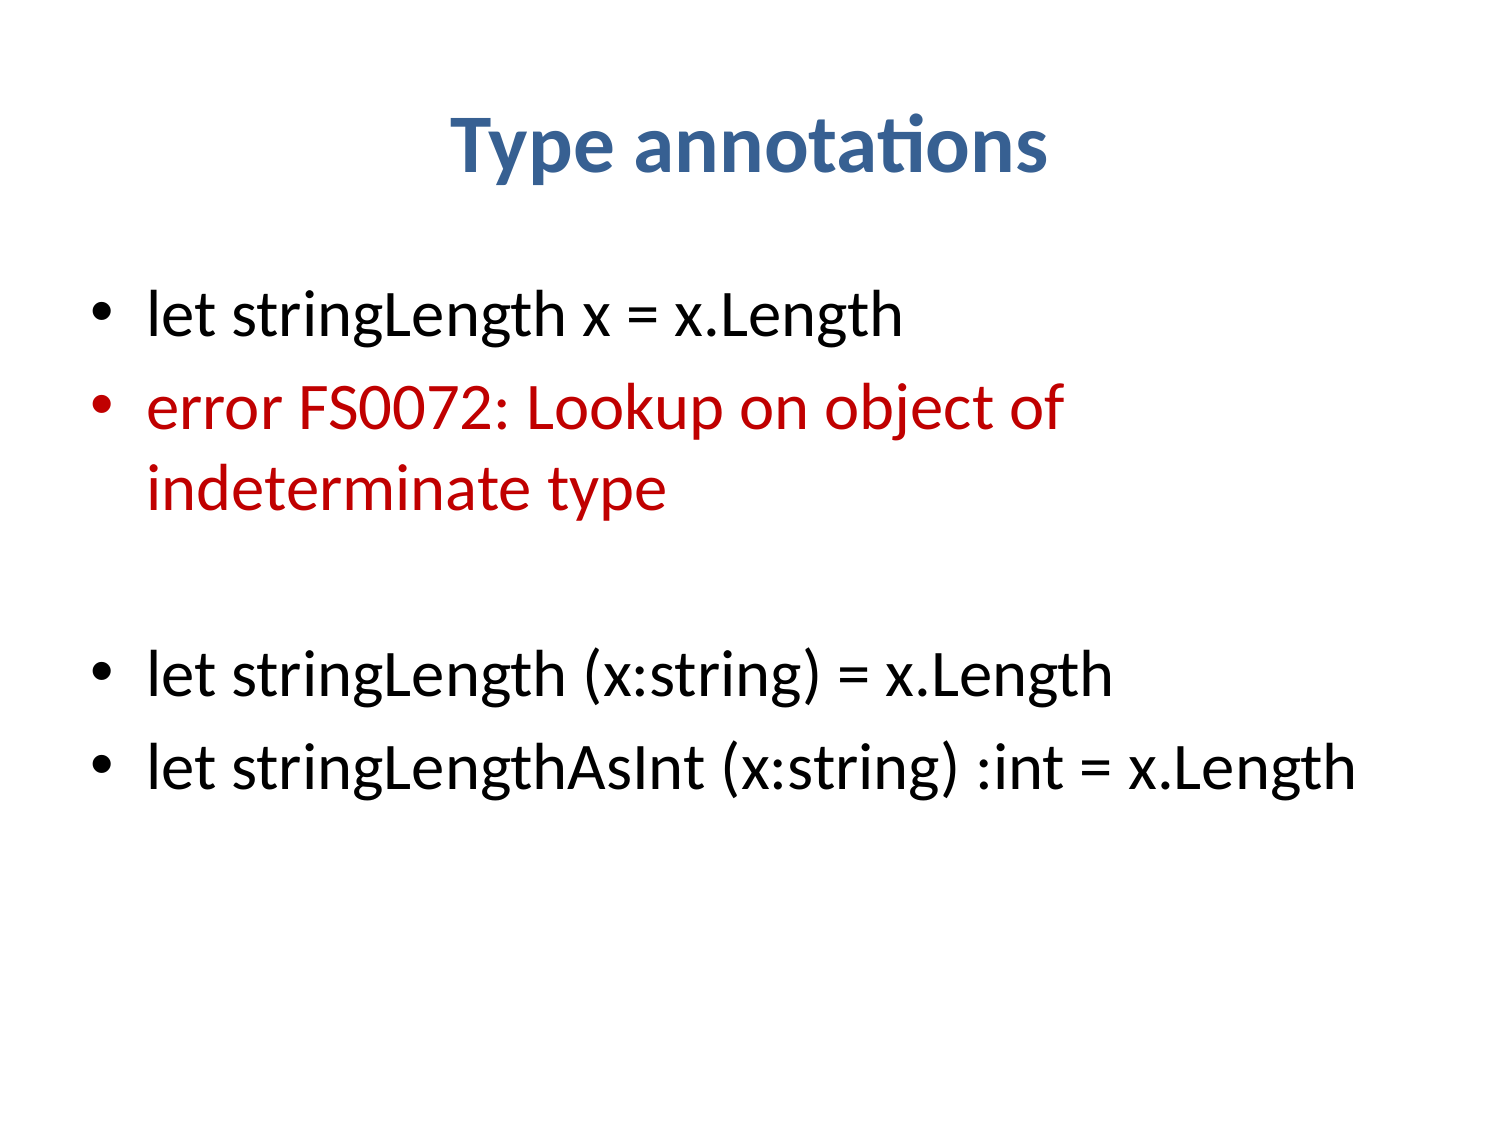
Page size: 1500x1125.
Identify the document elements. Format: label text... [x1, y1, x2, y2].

list let stringLength x = x.Length error FS0072: Lookup on object of indeterminate type let stringLength (x:string) = x.Length let stringLengthAsInt (x:string) :int = x.Length [75, 262, 1425, 1005]
title Type annotations [75, 45, 1425, 233]
